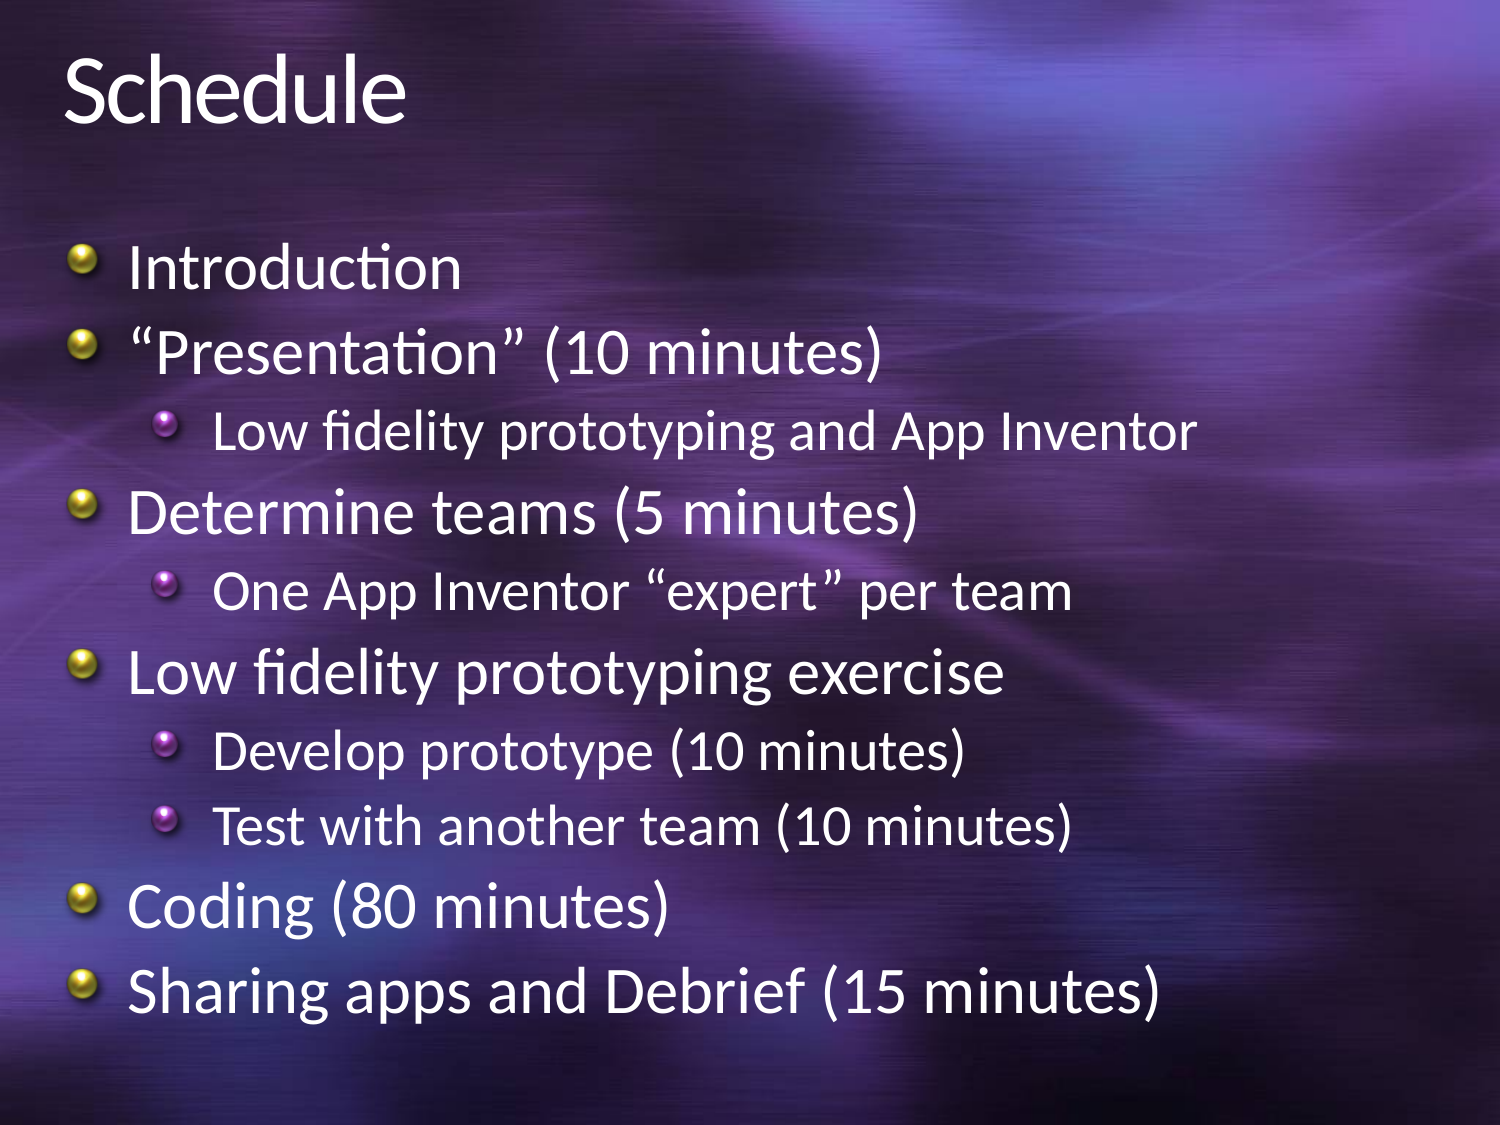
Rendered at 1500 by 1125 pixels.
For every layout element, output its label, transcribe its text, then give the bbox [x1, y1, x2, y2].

title Schedule [62, 37, 1438, 147]
list Introduction “Presentation” (10 minutes) Low fidelity prototyping and App Inventor Determine teams (5 minutes) One App Inventor “expert” per team Low fidelity prototyping exercise Develop prototype (10 minutes) Test with another team (10 minutes) Coding (80 minutes) Sharing apps and Debrief (15 minutes) [62, 231, 1438, 1071]
picture [0, 0, 1500, 1125]
